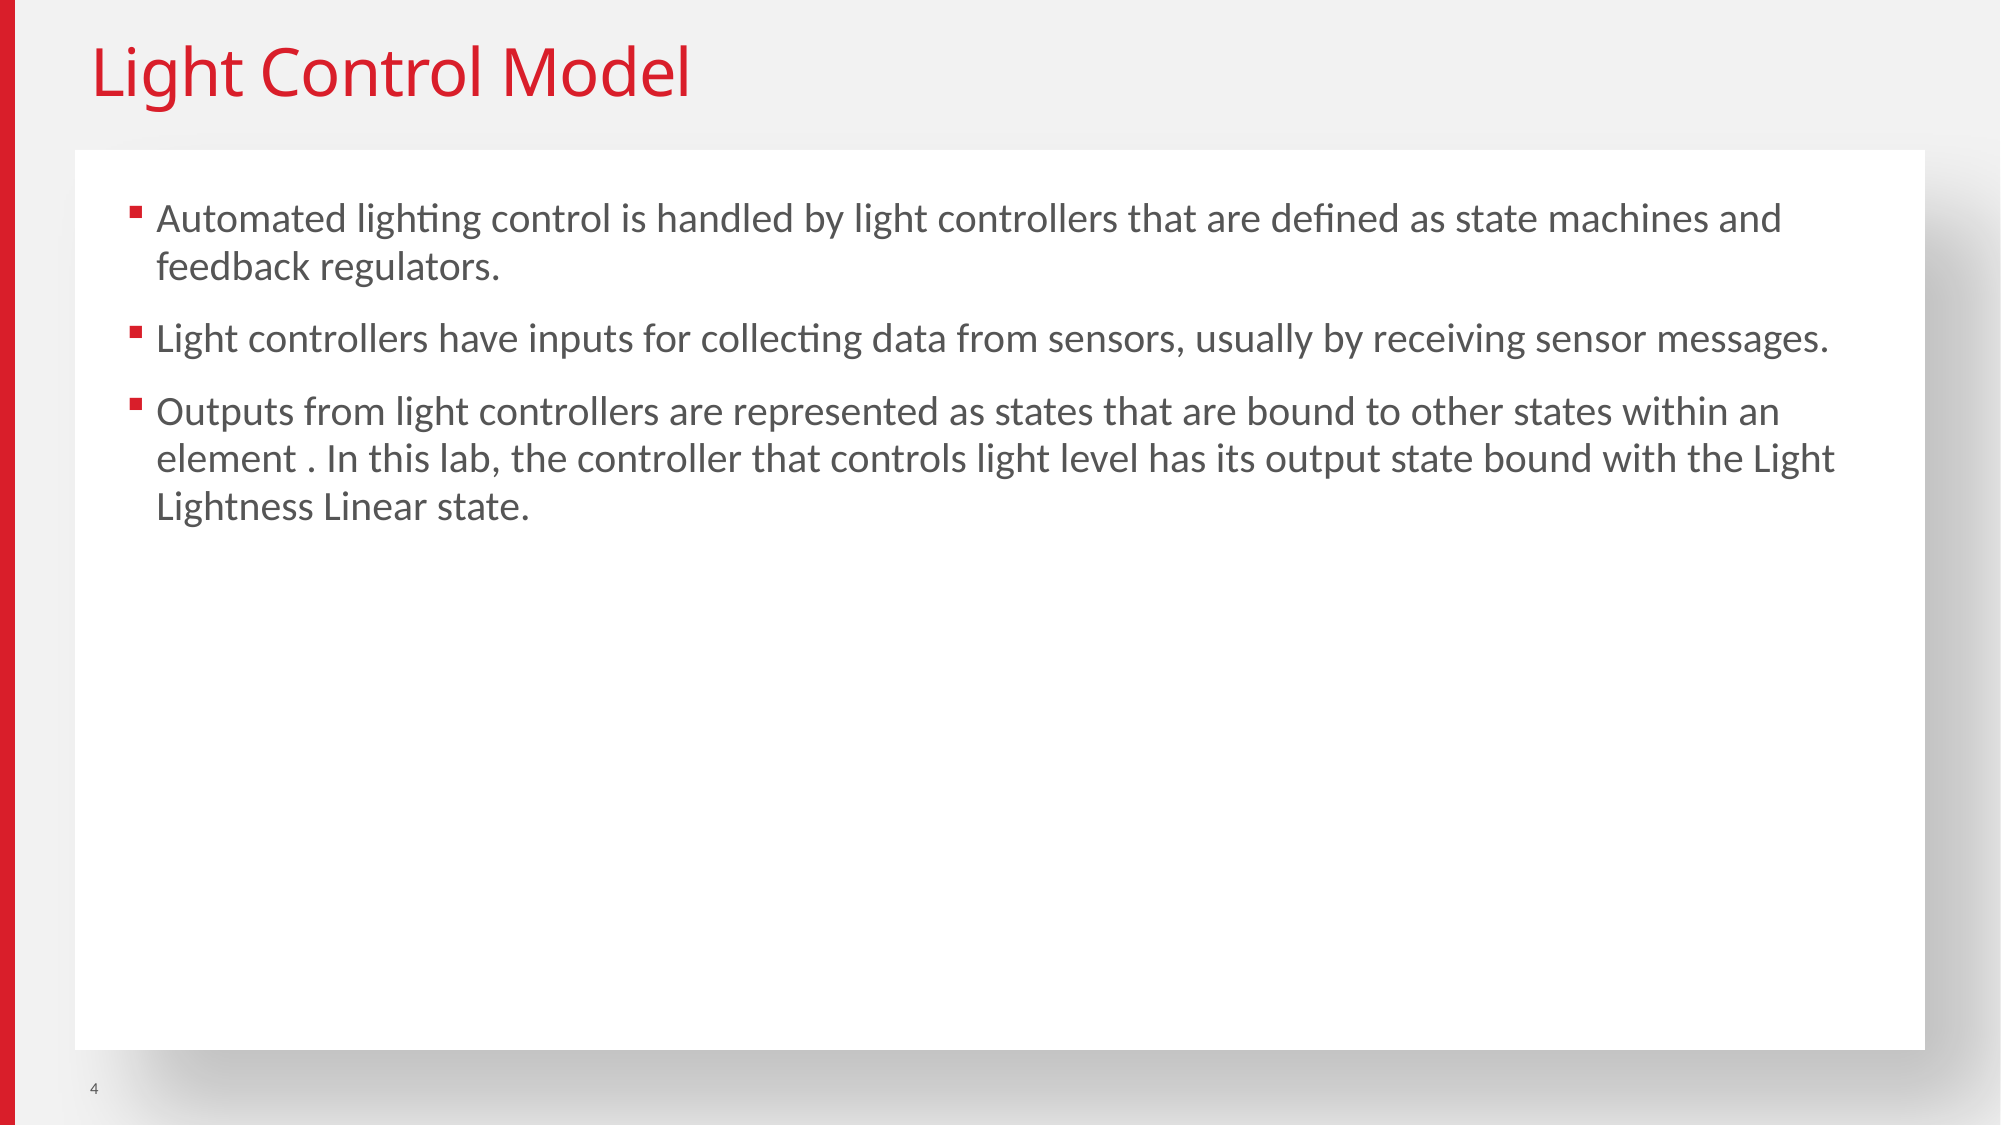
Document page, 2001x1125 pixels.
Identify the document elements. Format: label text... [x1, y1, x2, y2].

slide_number 4 [75, 1050, 128, 1125]
list Automated lighting control is handled by light controllers that are defined as state machines and feedback regulators. Light controllers have inputs for collecting data from sensors, usually by receiving sensor messages. Outputs from light controllers are represented as states that are bound to other states within an element . In this lab, the controller that controls light level has its output state bound with the Light Lightness Linear state. [111, 187, 1887, 1013]
title Light Control Model [75, 0, 1925, 150]
